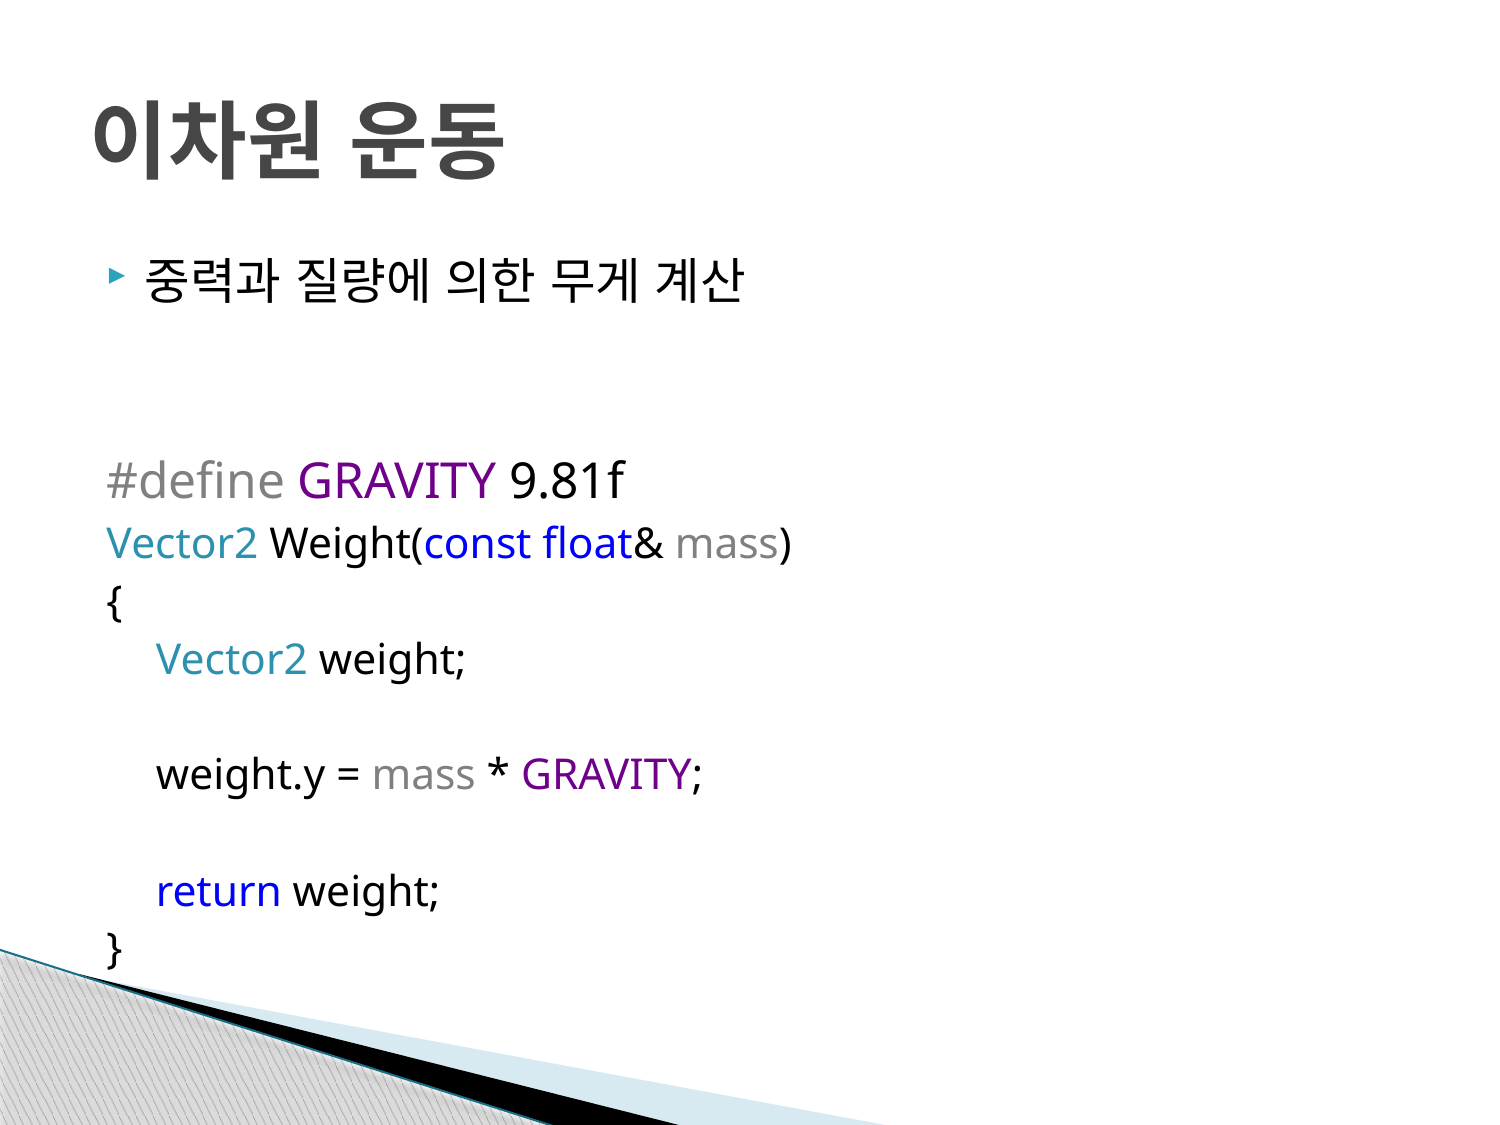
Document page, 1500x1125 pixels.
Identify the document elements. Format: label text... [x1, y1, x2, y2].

title 이차원 운동 [75, 45, 1425, 233]
list 중력과 질량에 의한 무게 계산 #define GRAVITY 9.81f Vector2 Weight(const float& mass) { Vector2 weight; weight.y = mass * GRAVITY; return weight; } [75, 243, 1425, 986]
